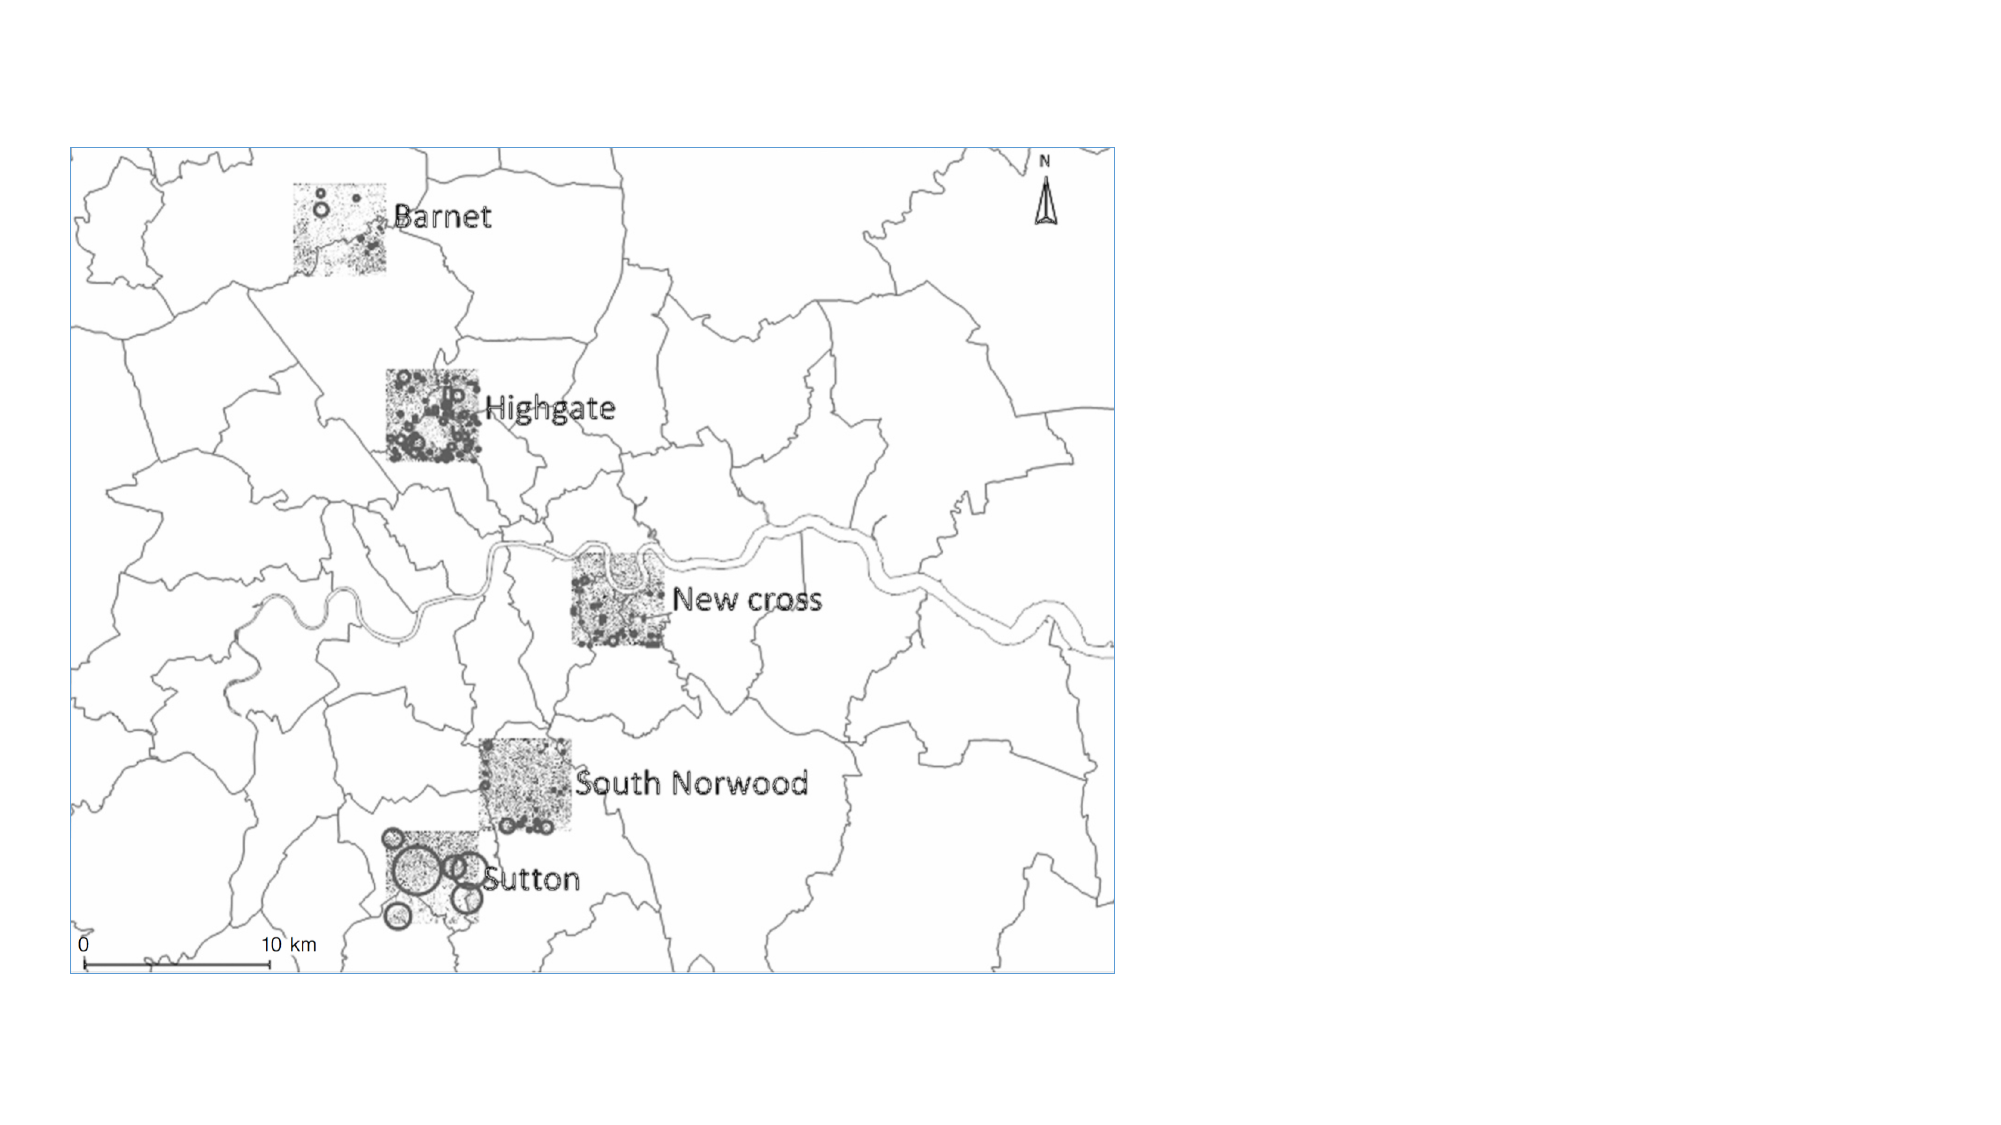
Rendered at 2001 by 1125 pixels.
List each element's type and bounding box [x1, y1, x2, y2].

list [70, 147, 1115, 974]
